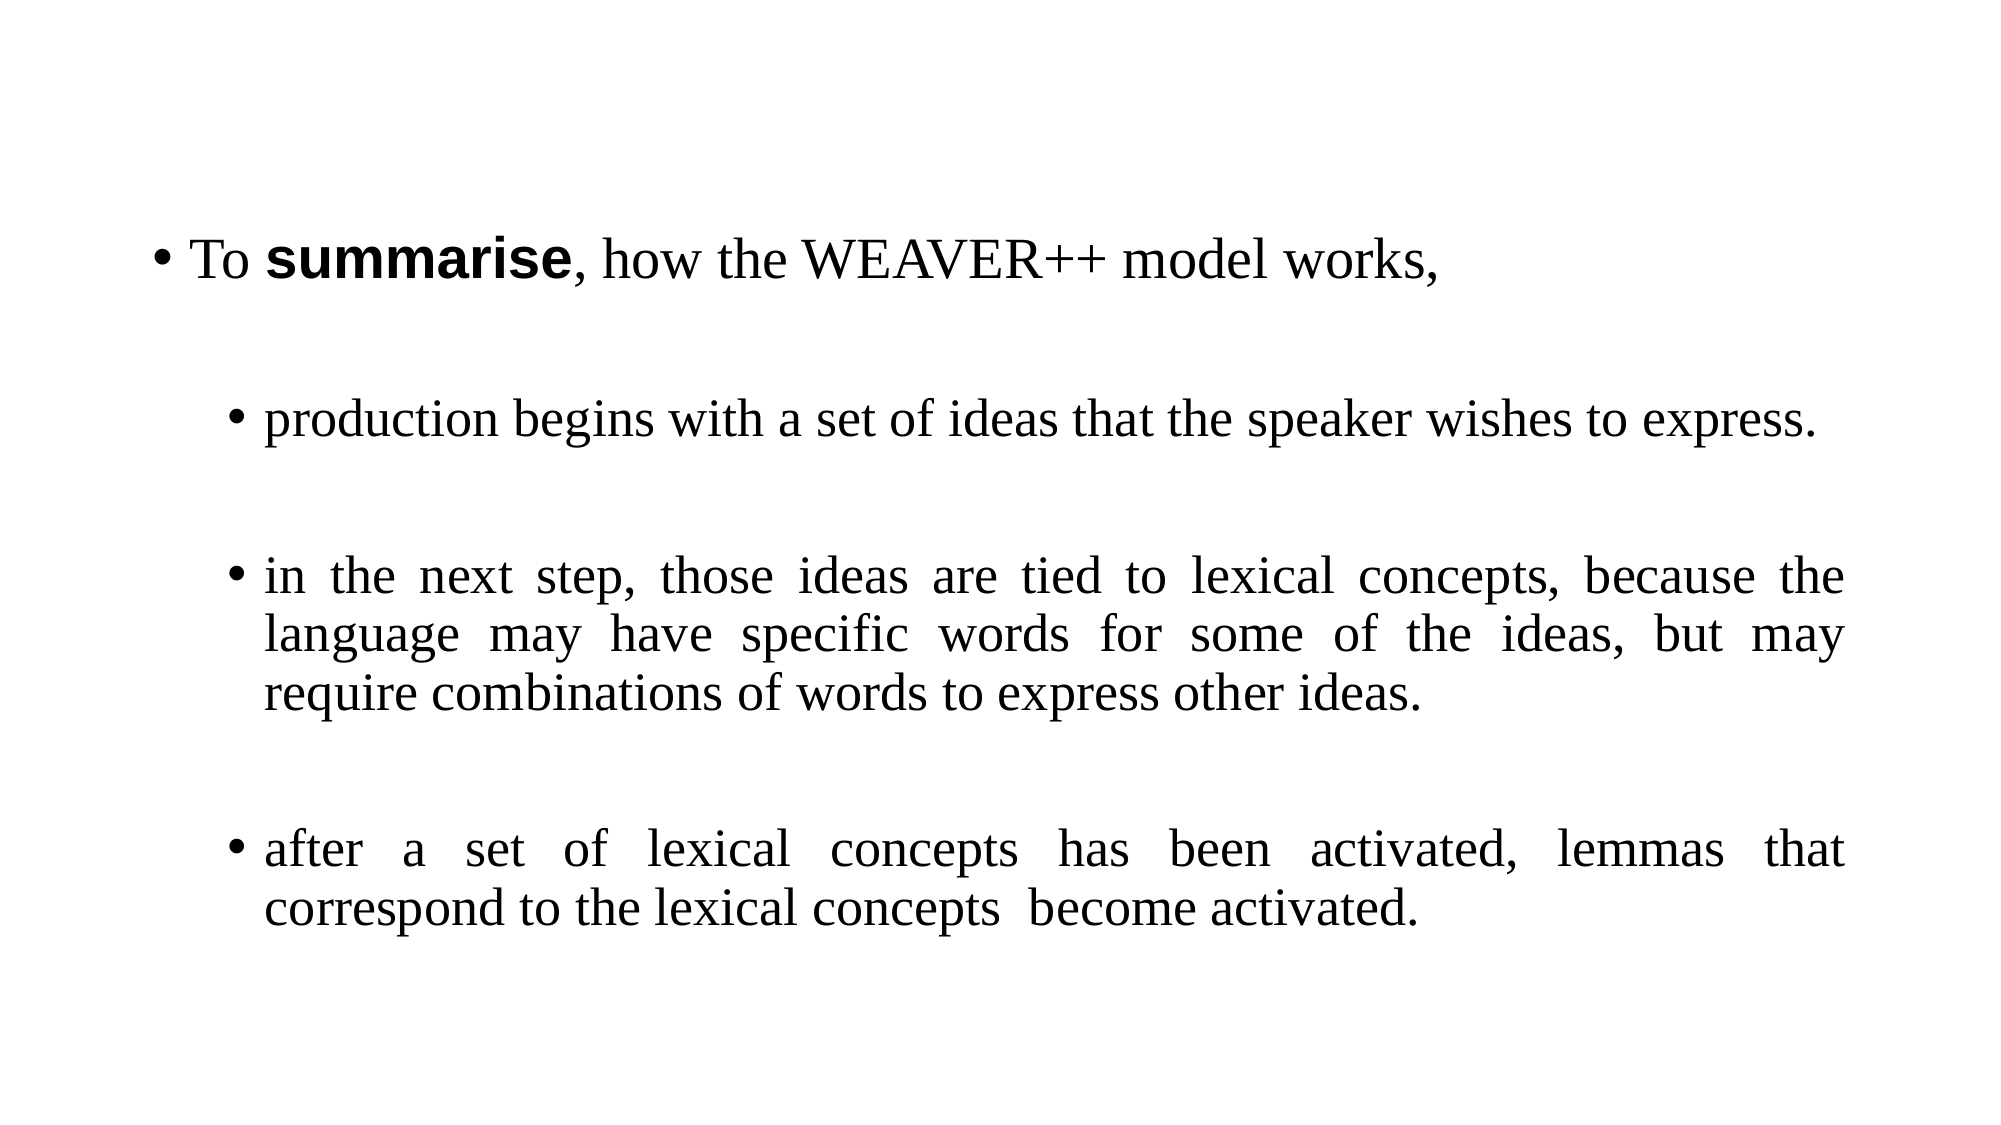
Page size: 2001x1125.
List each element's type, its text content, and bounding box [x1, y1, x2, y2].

list To summarise, how the WEAVER++ model works, production begins with a set of ideas that the speaker wishes to express. in the next step, those ideas are tied to lexical concepts, because the language may have specific words for some of the ideas, but may require combinations of words to express other ideas. after a set of lexical concepts has been activated, lemmas that correspond to the lexical concepts become activated. [137, 129, 1863, 1014]
